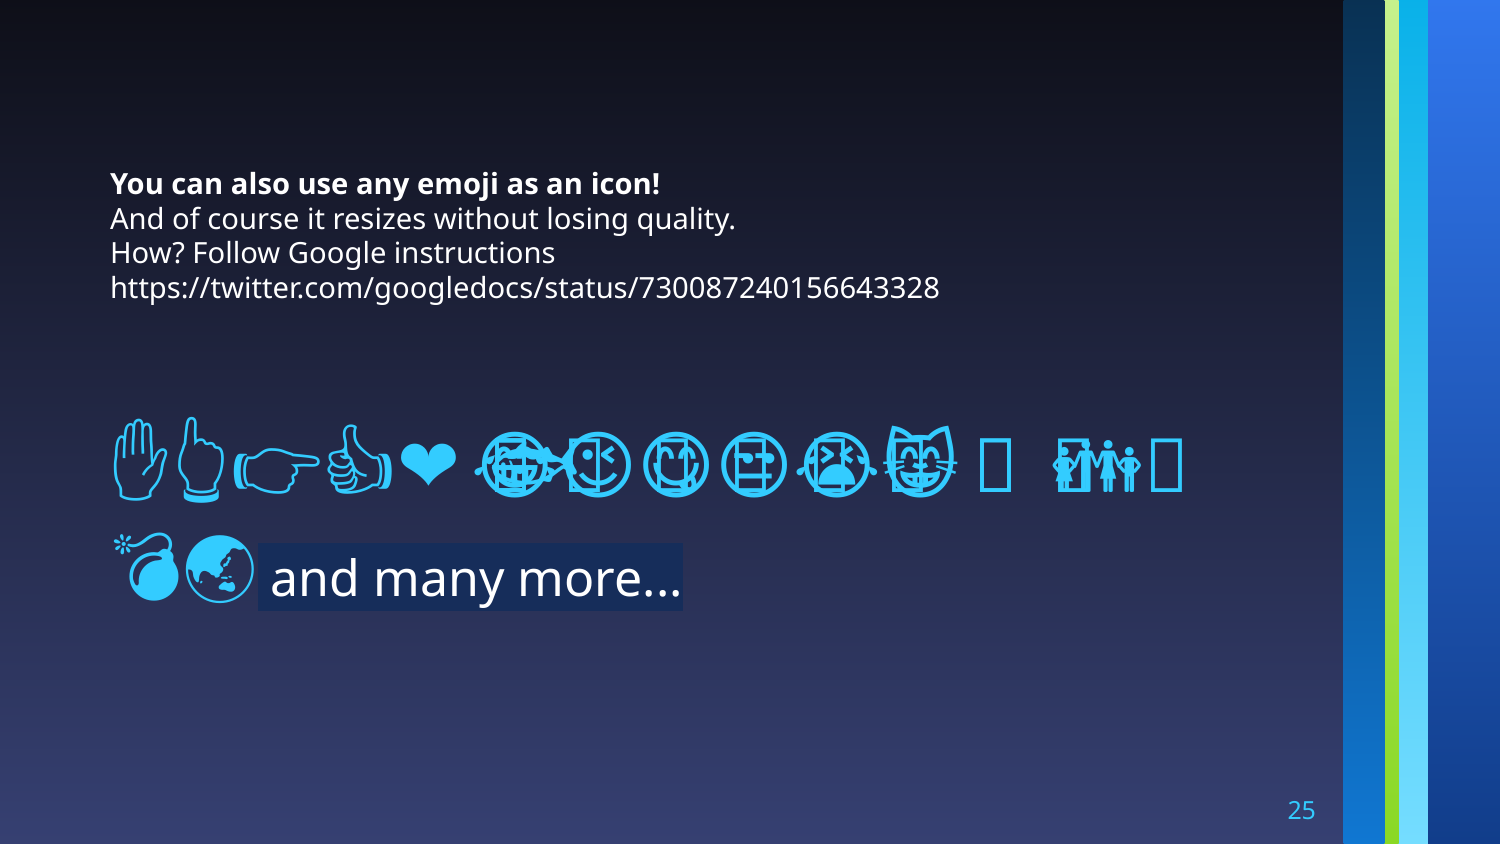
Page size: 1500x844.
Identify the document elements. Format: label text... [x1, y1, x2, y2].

text_box ✋👆👉👍👤👦👧👨👩👪💃🏃💑❤😂😉😋😒😭👶😸🐟🍒🍔💣📌📖🔨🎃🎈🎨🏈🏰🌏🔌🔑 and many more... [95, 389, 1297, 812]
text_box You can also use any emoji as an icon! And of course it resizes without losing quality. How? Follow Google instructions https://twitter.com/googledocs/status/730087240156643328 [95, 149, 1075, 377]
slide_number 25 [1241, 779, 1332, 844]
